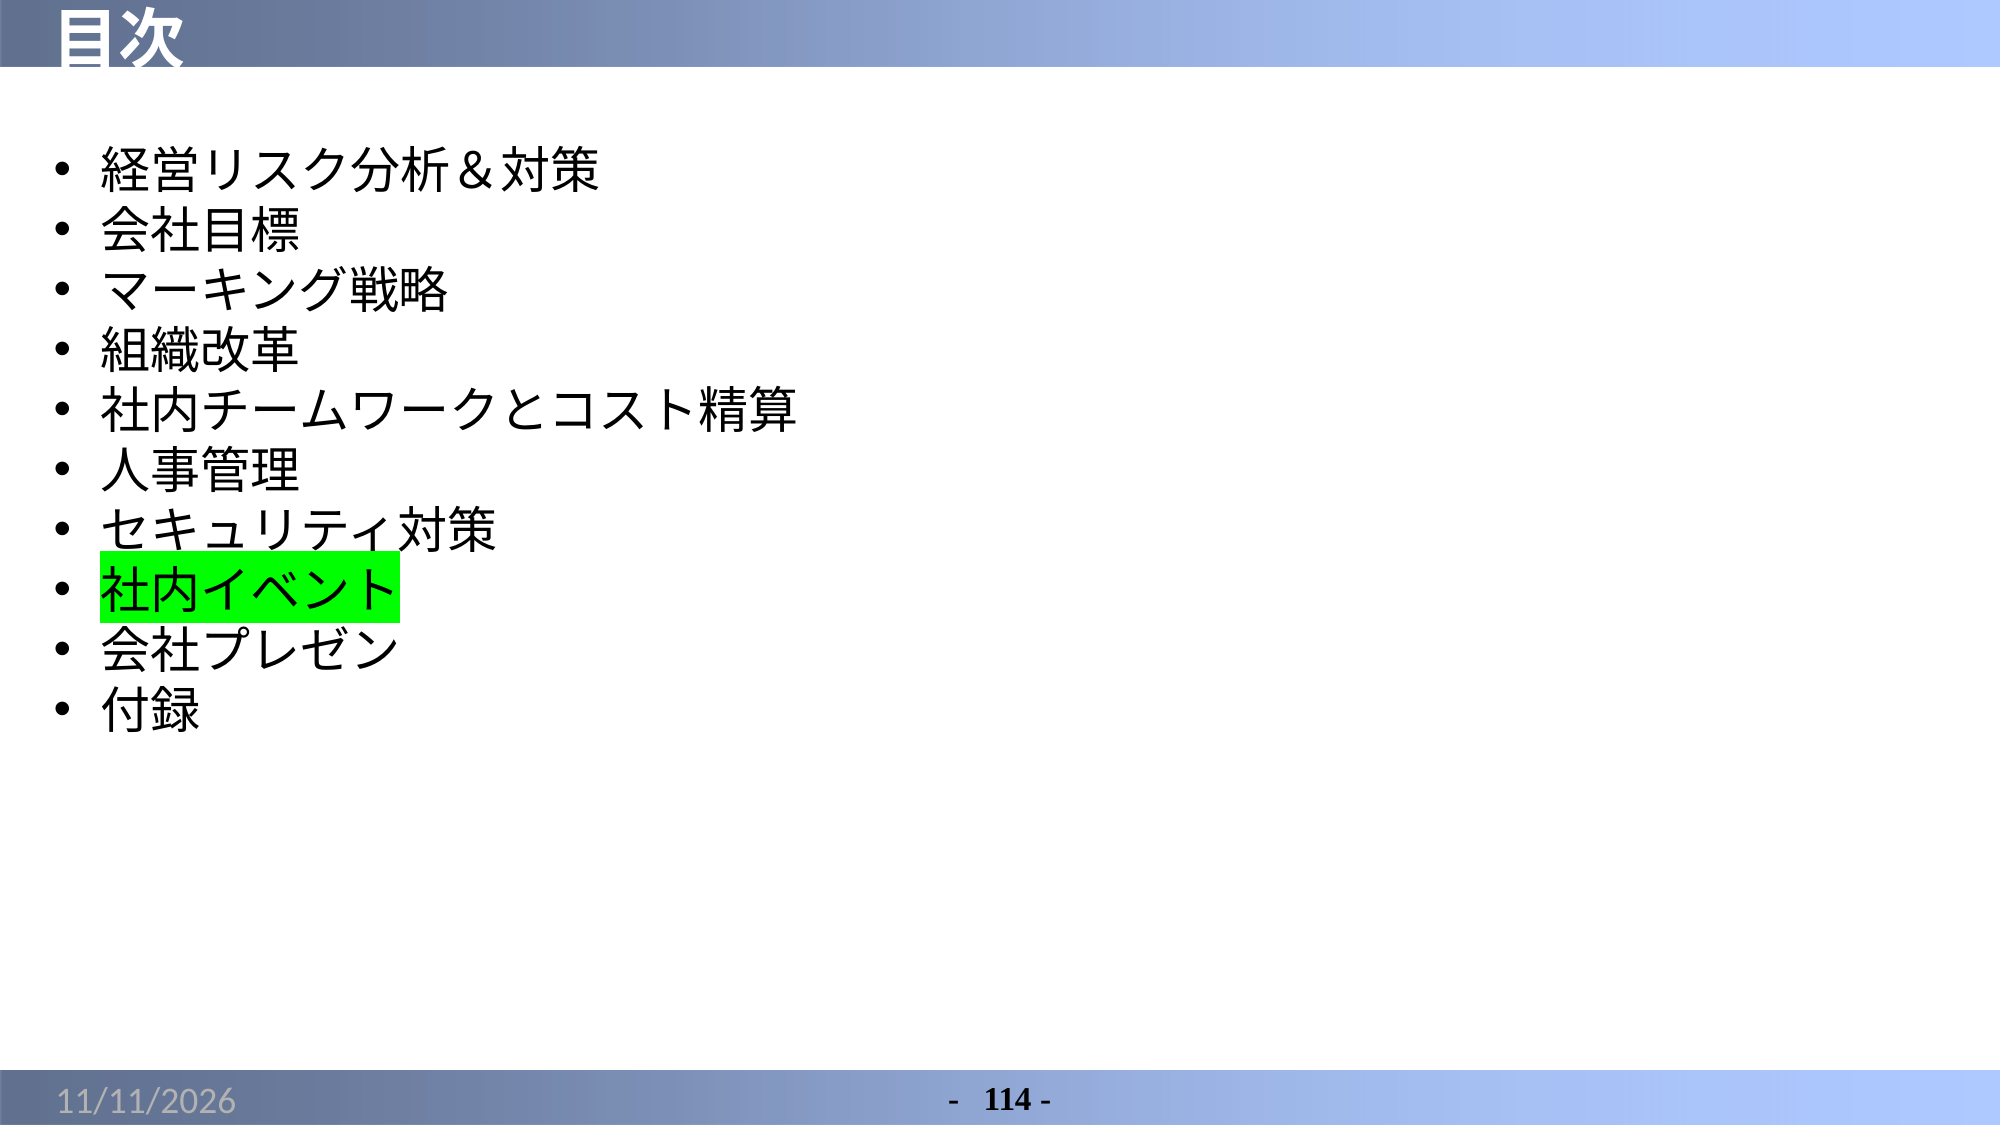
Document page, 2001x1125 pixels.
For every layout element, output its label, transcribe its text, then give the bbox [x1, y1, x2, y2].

list 経営リスク分析＆対策 会社目標 マーキング戦略 組織改革 社内チームワークとコスト精算 人事管理 セキュリティ対策 社内イベント 会社プレゼン 付録 [53, 138, 1947, 805]
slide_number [55, 1076, 516, 1122]
title 目次 [52, 0, 1946, 71]
slide_number - 114 - [934, 1078, 1063, 1117]
